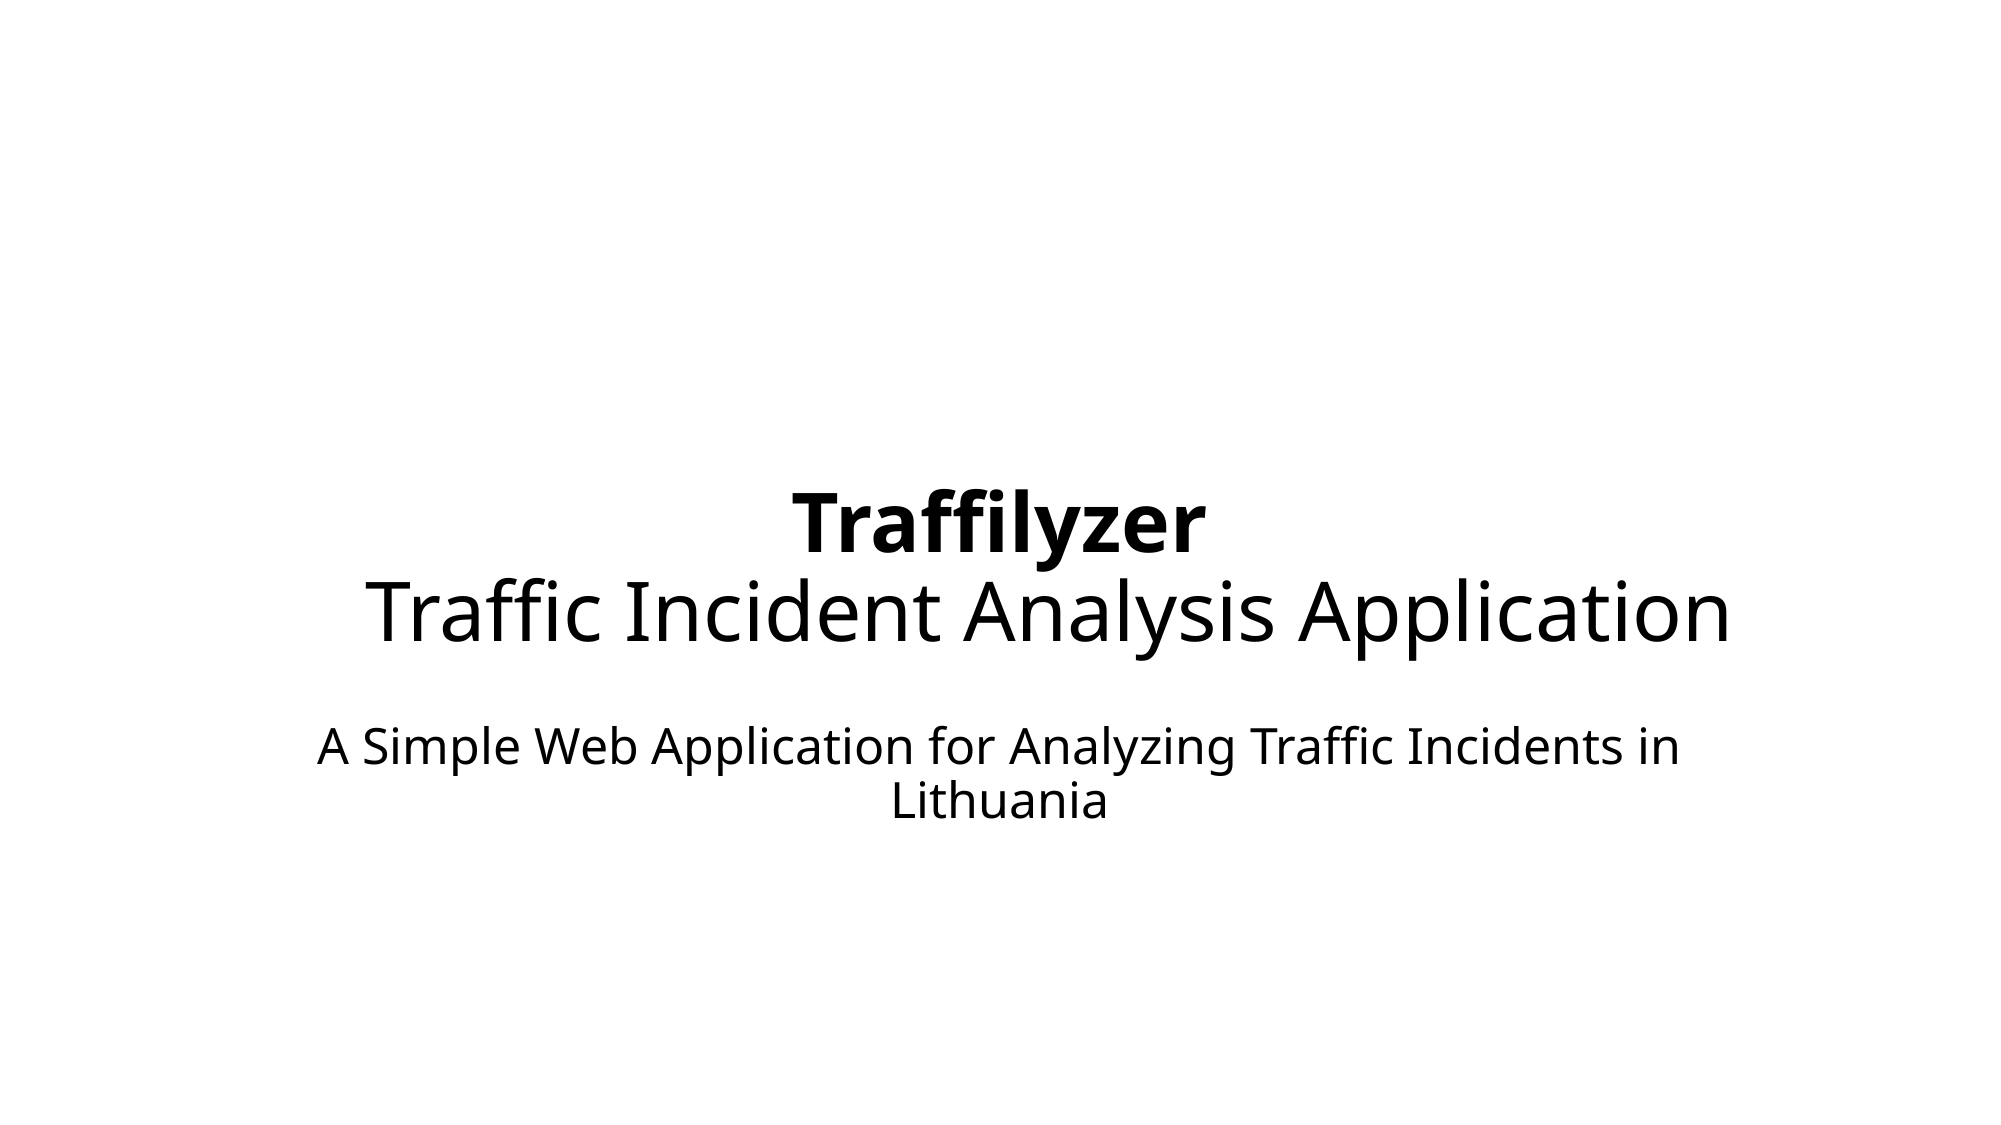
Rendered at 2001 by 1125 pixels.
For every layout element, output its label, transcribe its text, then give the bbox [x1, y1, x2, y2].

subtitle A Simple Web Application for Analyzing Traffic Incidents in Lithuania [249, 713, 1750, 986]
title Traffilyzer Traffic Incident Analysis Application [249, 275, 1750, 667]
